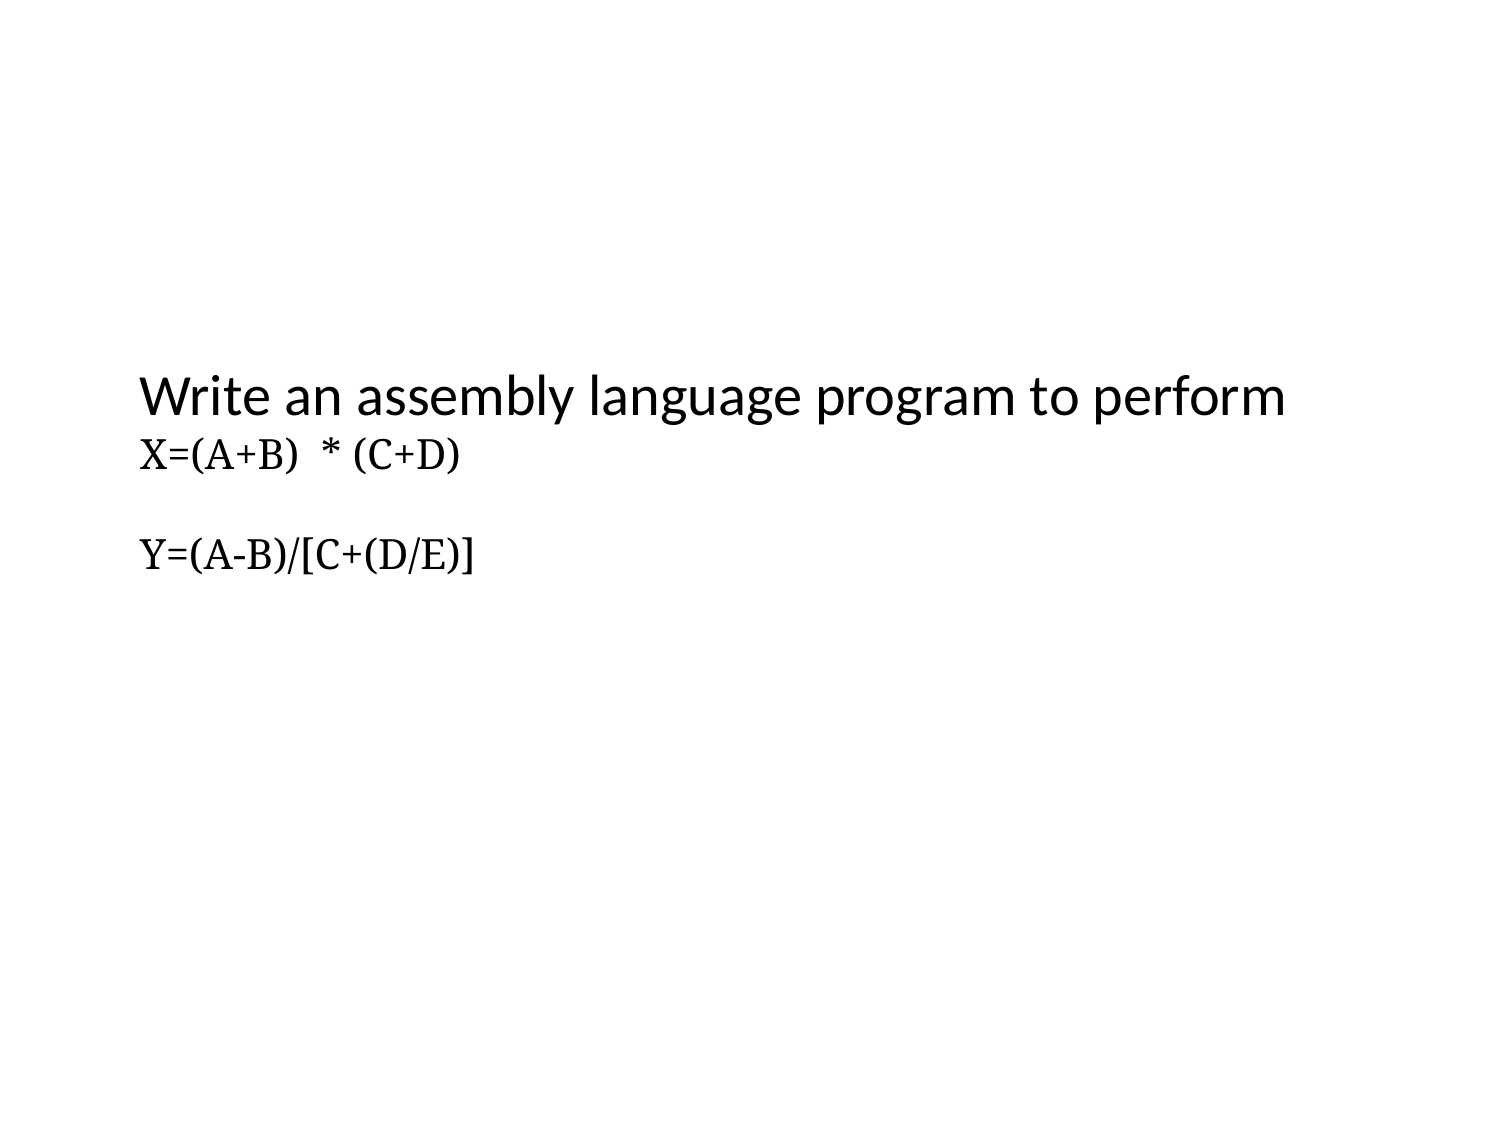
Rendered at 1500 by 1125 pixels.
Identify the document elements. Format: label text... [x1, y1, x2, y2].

text_box Write an assembly language program to perform X=(A+B) * (C+D) Y=(A-B)/[C+(D/E)] [124, 350, 1338, 735]
